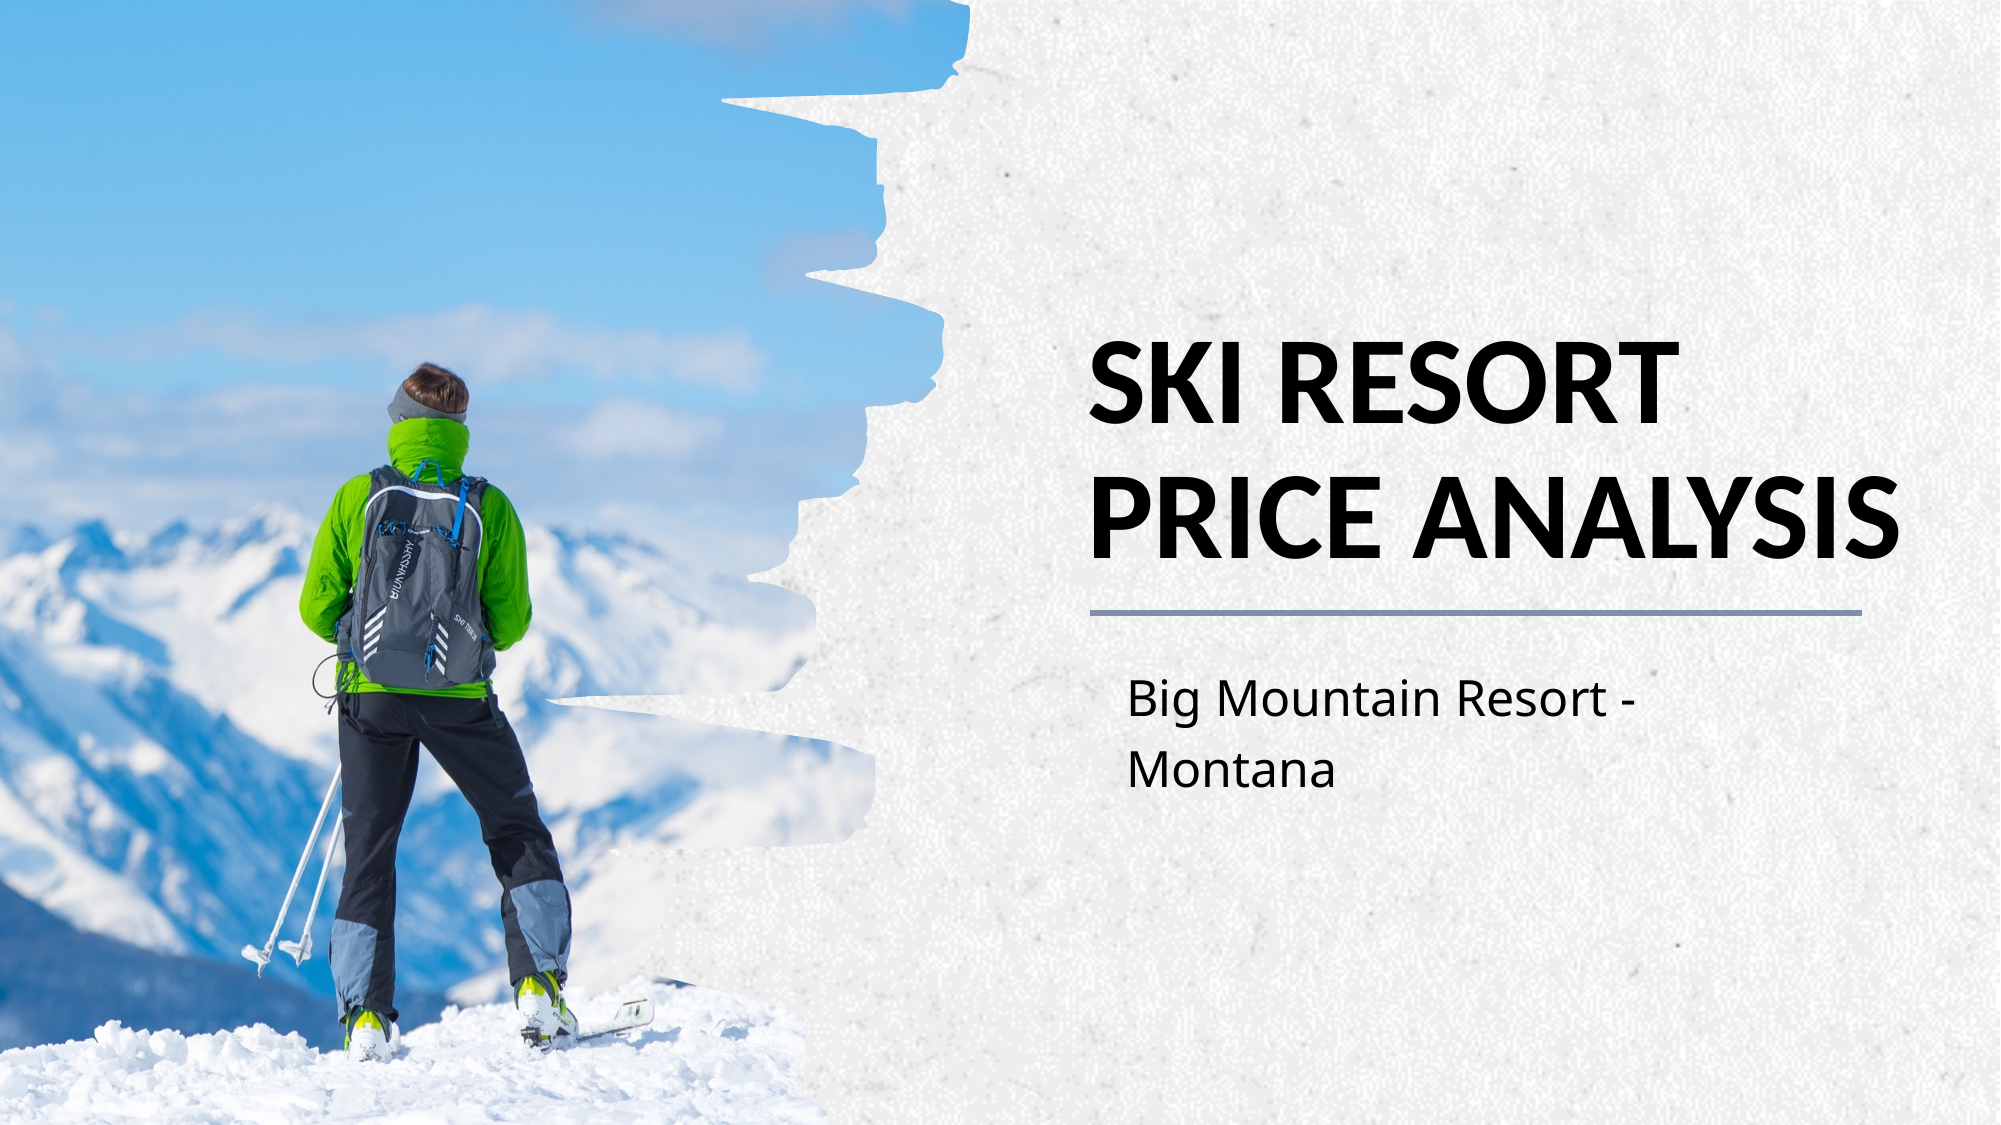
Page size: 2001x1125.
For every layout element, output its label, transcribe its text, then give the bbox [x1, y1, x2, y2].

title Ski Resort price analysis [1072, 276, 1967, 594]
list Big Mountain Resort - Montana [1111, 646, 1871, 893]
picture [0, 0, 2000, 1125]
